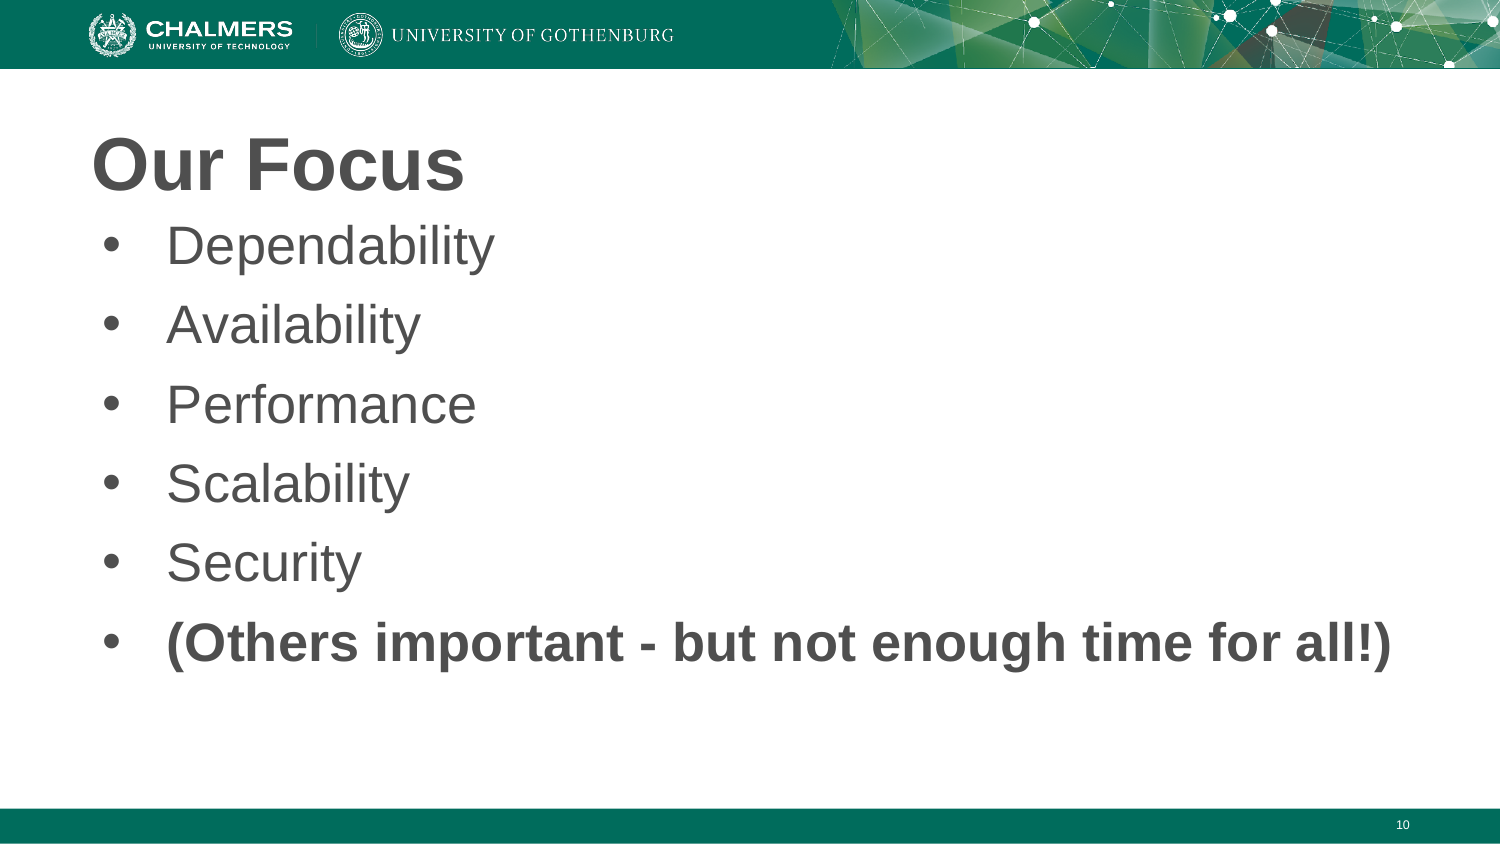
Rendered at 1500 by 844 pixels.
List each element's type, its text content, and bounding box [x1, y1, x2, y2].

list Dependability Availability Performance Scalability Security (Others important - but not enough time for all!) [76, 210, 1425, 782]
picture [64, 0, 696, 85]
slide_number ‹#› [1074, 809, 1425, 844]
picture [759, 0, 1500, 68]
title Our Focus [76, 100, 1425, 210]
